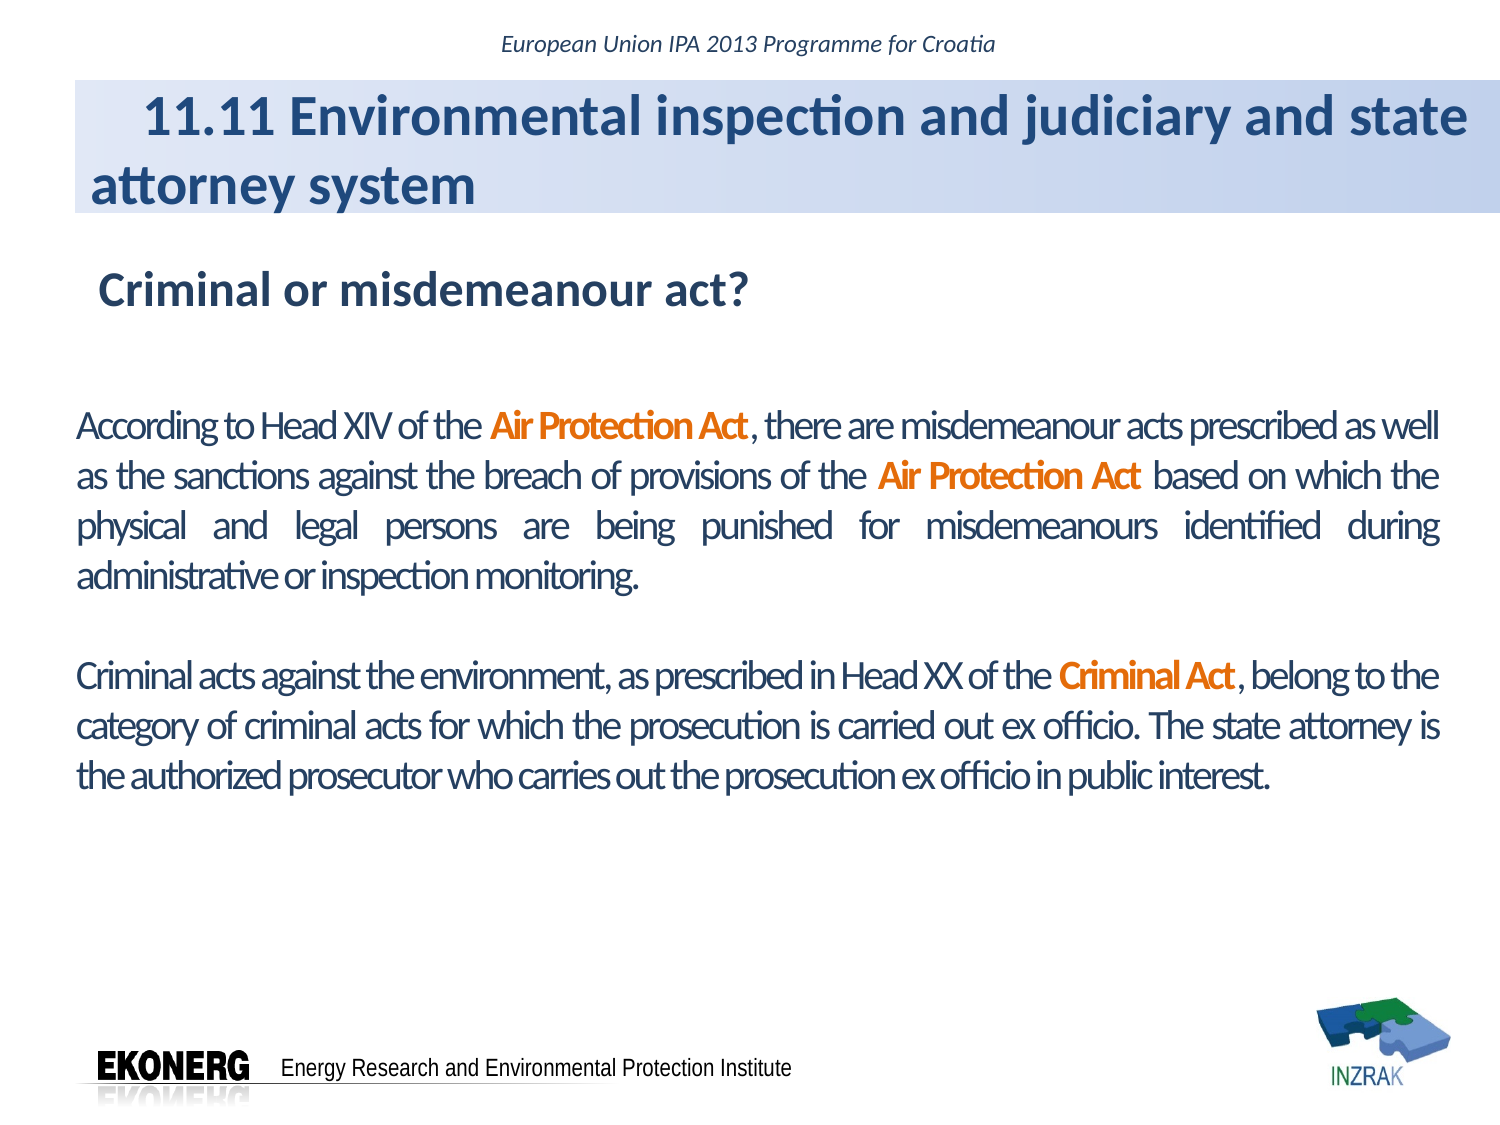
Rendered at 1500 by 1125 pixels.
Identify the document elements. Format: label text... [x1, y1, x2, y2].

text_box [72, 1043, 812, 1112]
title 11.11 Environmental inspection and judiciary and state attorney system [75, 80, 1500, 213]
text_box European Union IPA 2013 Programme for Croatia [0, 23, 1498, 71]
picture [1315, 996, 1451, 1093]
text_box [61, 1038, 636, 1112]
text_box According to Head XIV of the Air Protection Act, there are misdemeanour acts prescribed as well as the sanctions against the breach of provisions of the Air Protection Act based on which the physical and legal persons are being punished for misdemeanours identified during administrative or inspection monitoring. Criminal acts against the environment, as prescribed in Head XX of the Criminal Act, belong to the category of criminal acts for which the prosecution is carried out ex officio. The state attorney is the authorized prosecutor who carries out the prosecution ex officio in public interest. [61, 390, 1453, 856]
text_box Criminal or misdemeanour act? [84, 249, 1451, 325]
